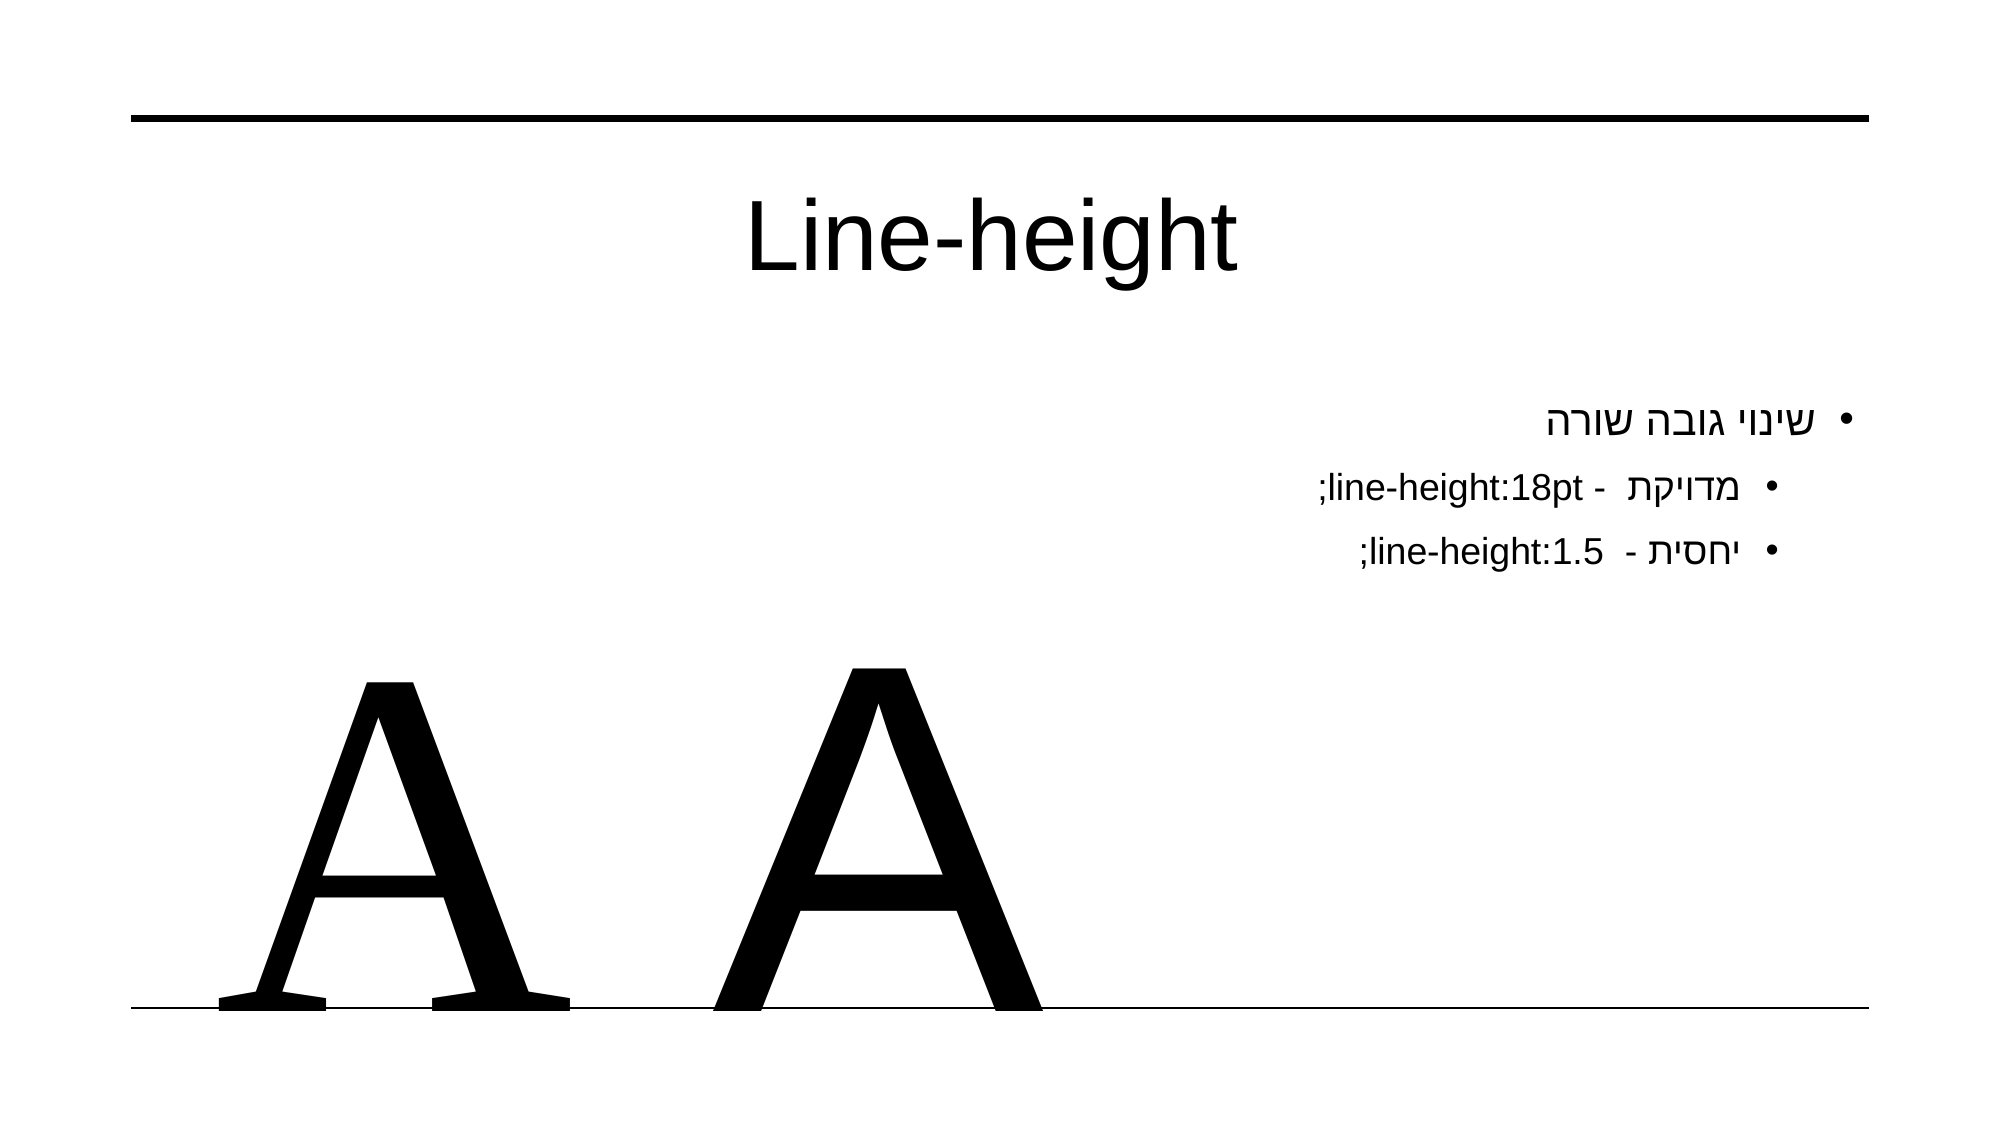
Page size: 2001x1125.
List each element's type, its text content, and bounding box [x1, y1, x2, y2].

title Line-height [114, 151, 1869, 376]
text_box A A [0, 506, 1060, 1119]
list שינוי גובה שורה מדויקת - line-height:18pt; יחסית - line-height:1.5; [114, 376, 1869, 973]
